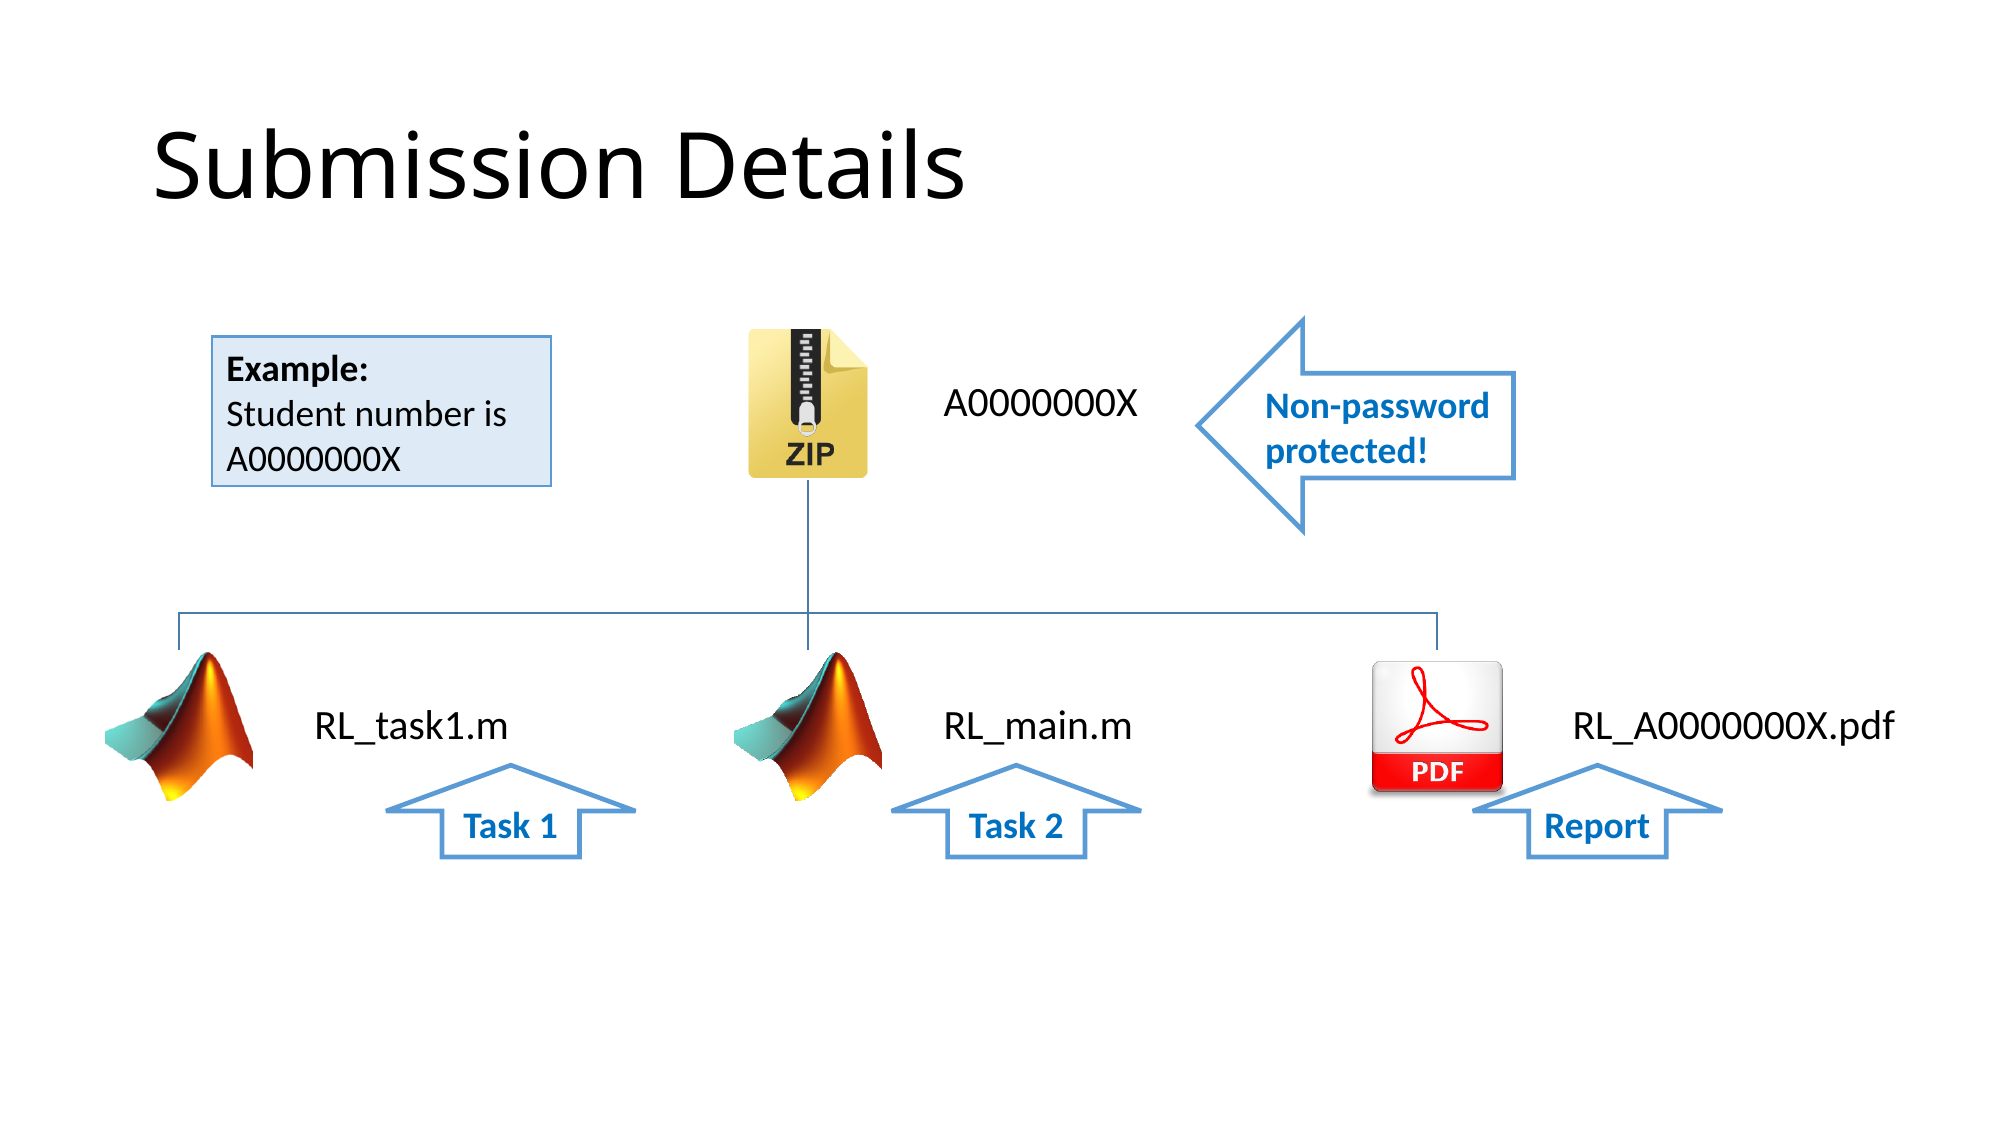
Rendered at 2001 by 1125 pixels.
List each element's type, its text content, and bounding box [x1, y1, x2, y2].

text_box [103, 230, 1930, 899]
title Submission Details [137, 59, 1863, 230]
